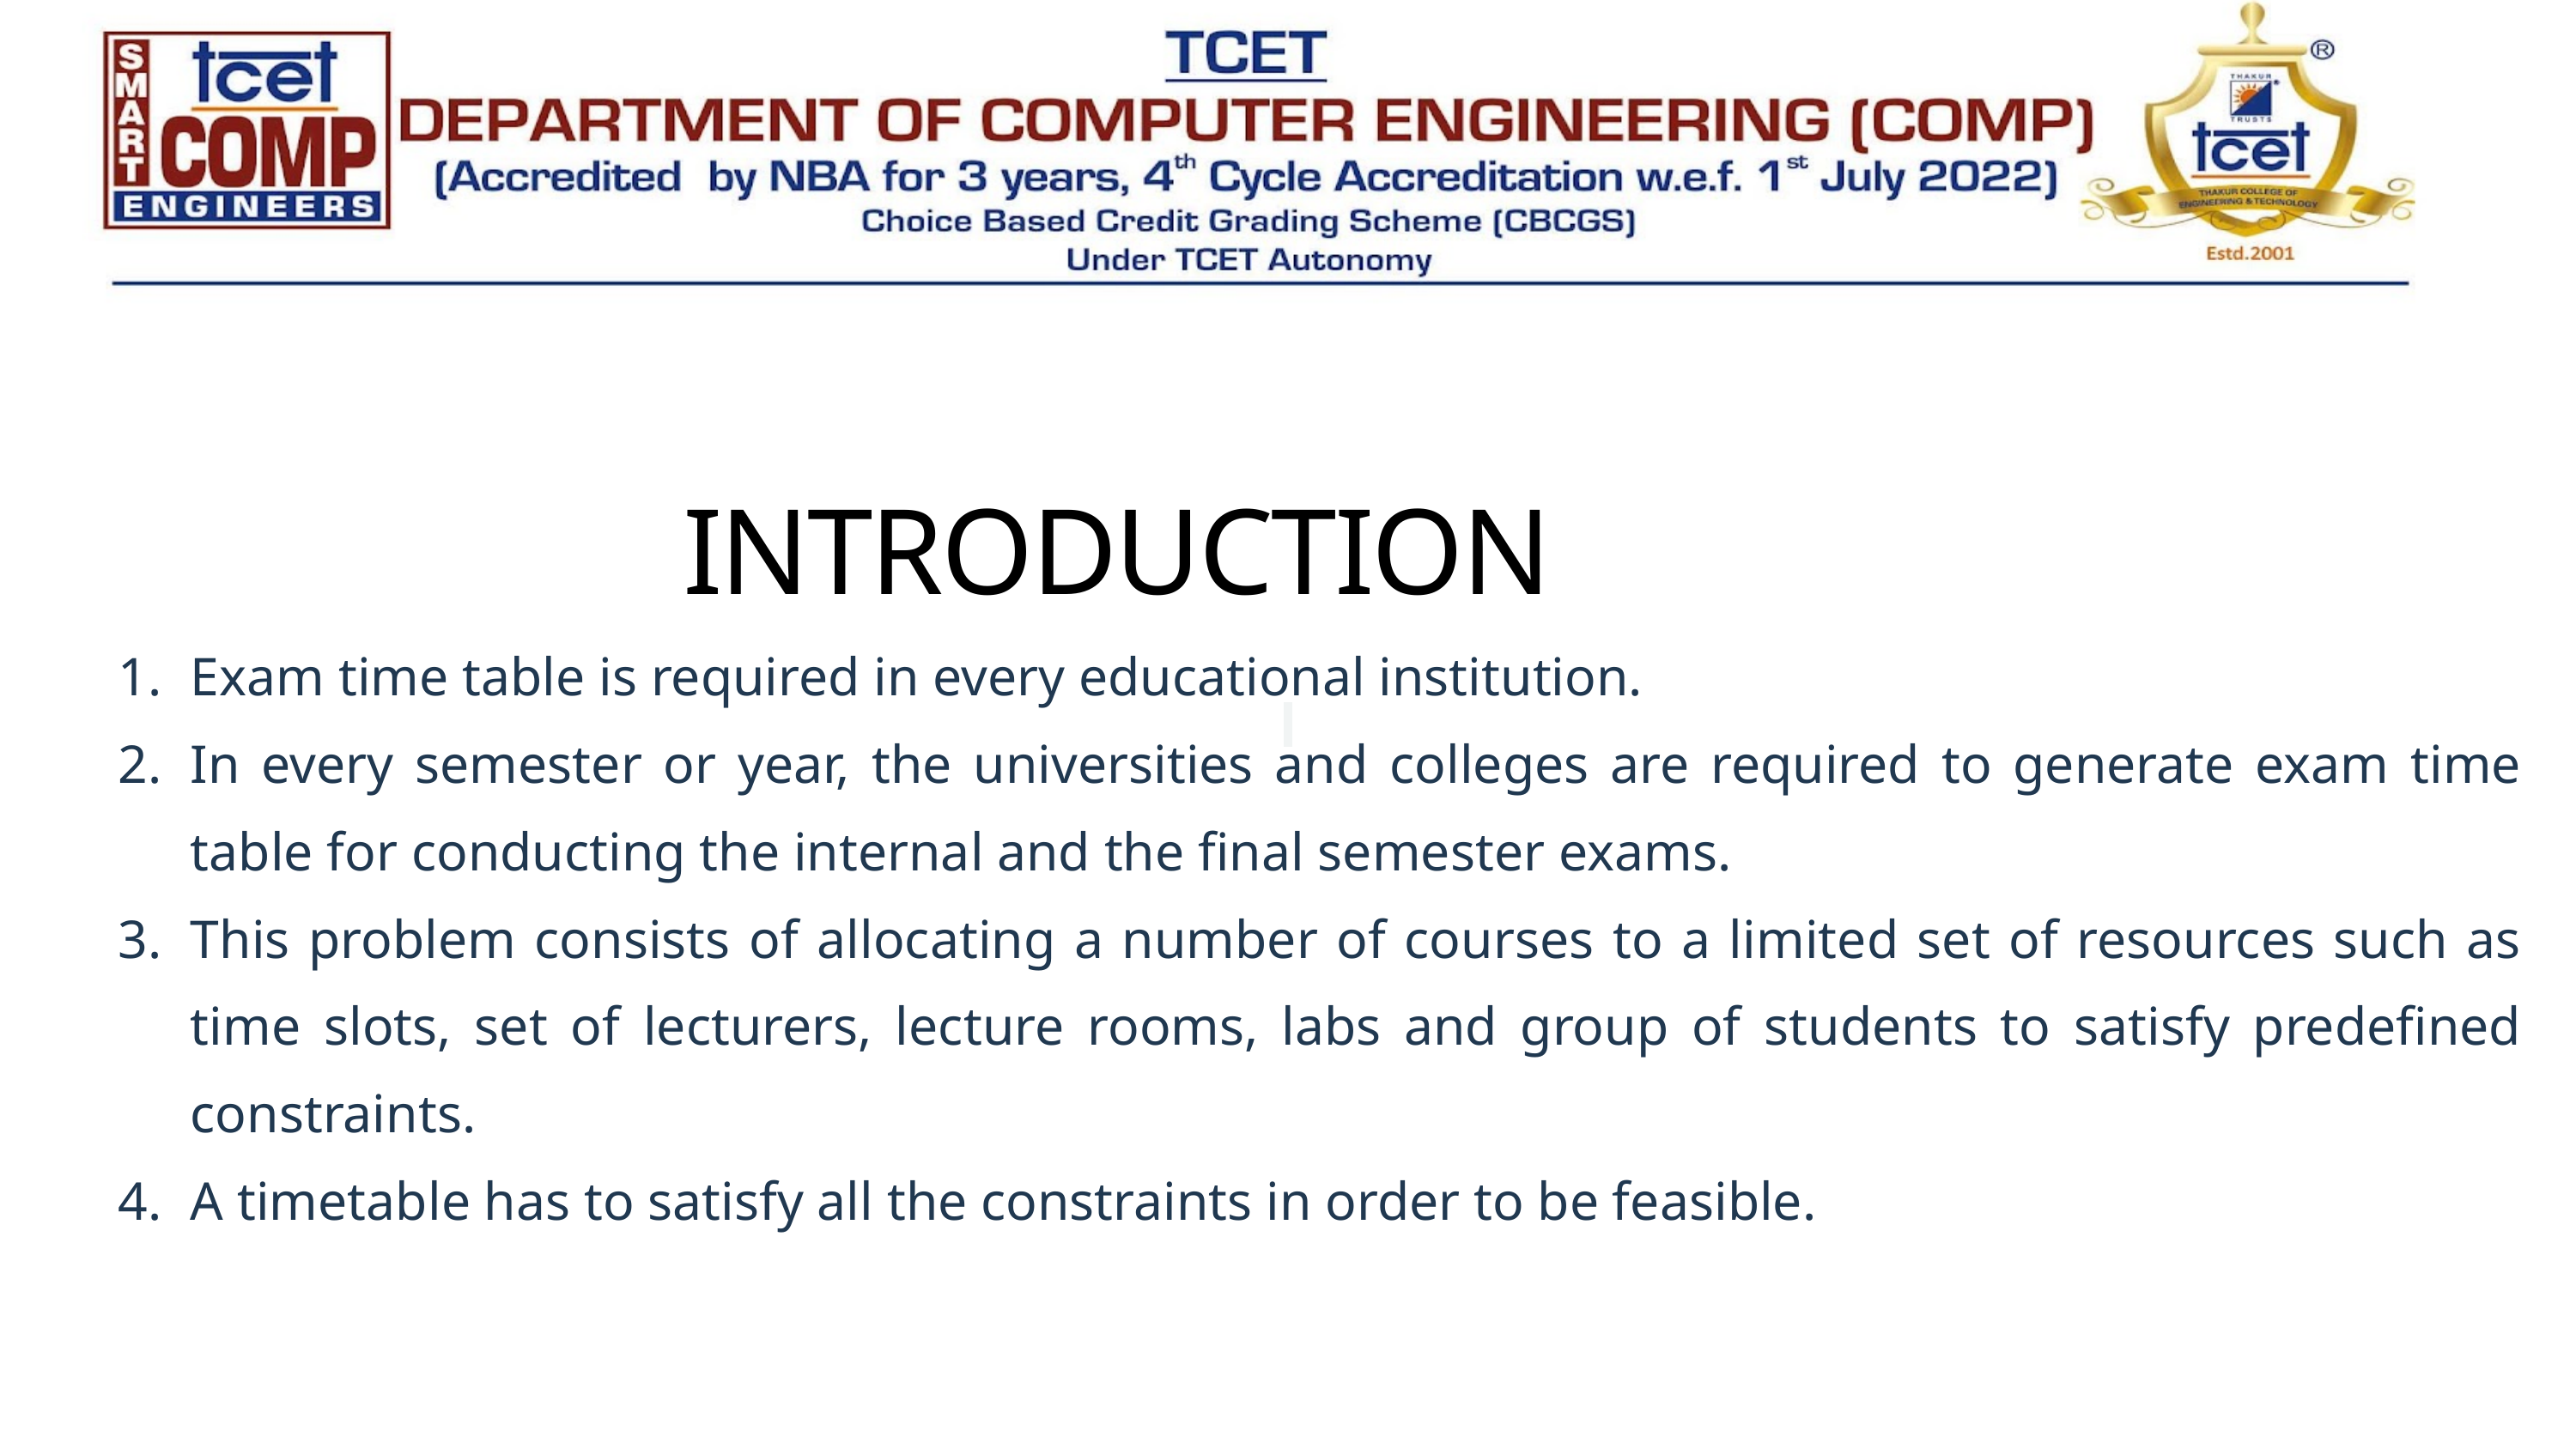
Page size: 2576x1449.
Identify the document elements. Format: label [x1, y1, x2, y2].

picture [58, 0, 2464, 304]
text_box [118, 455, 2523, 1341]
picture [1284, 701, 1292, 747]
